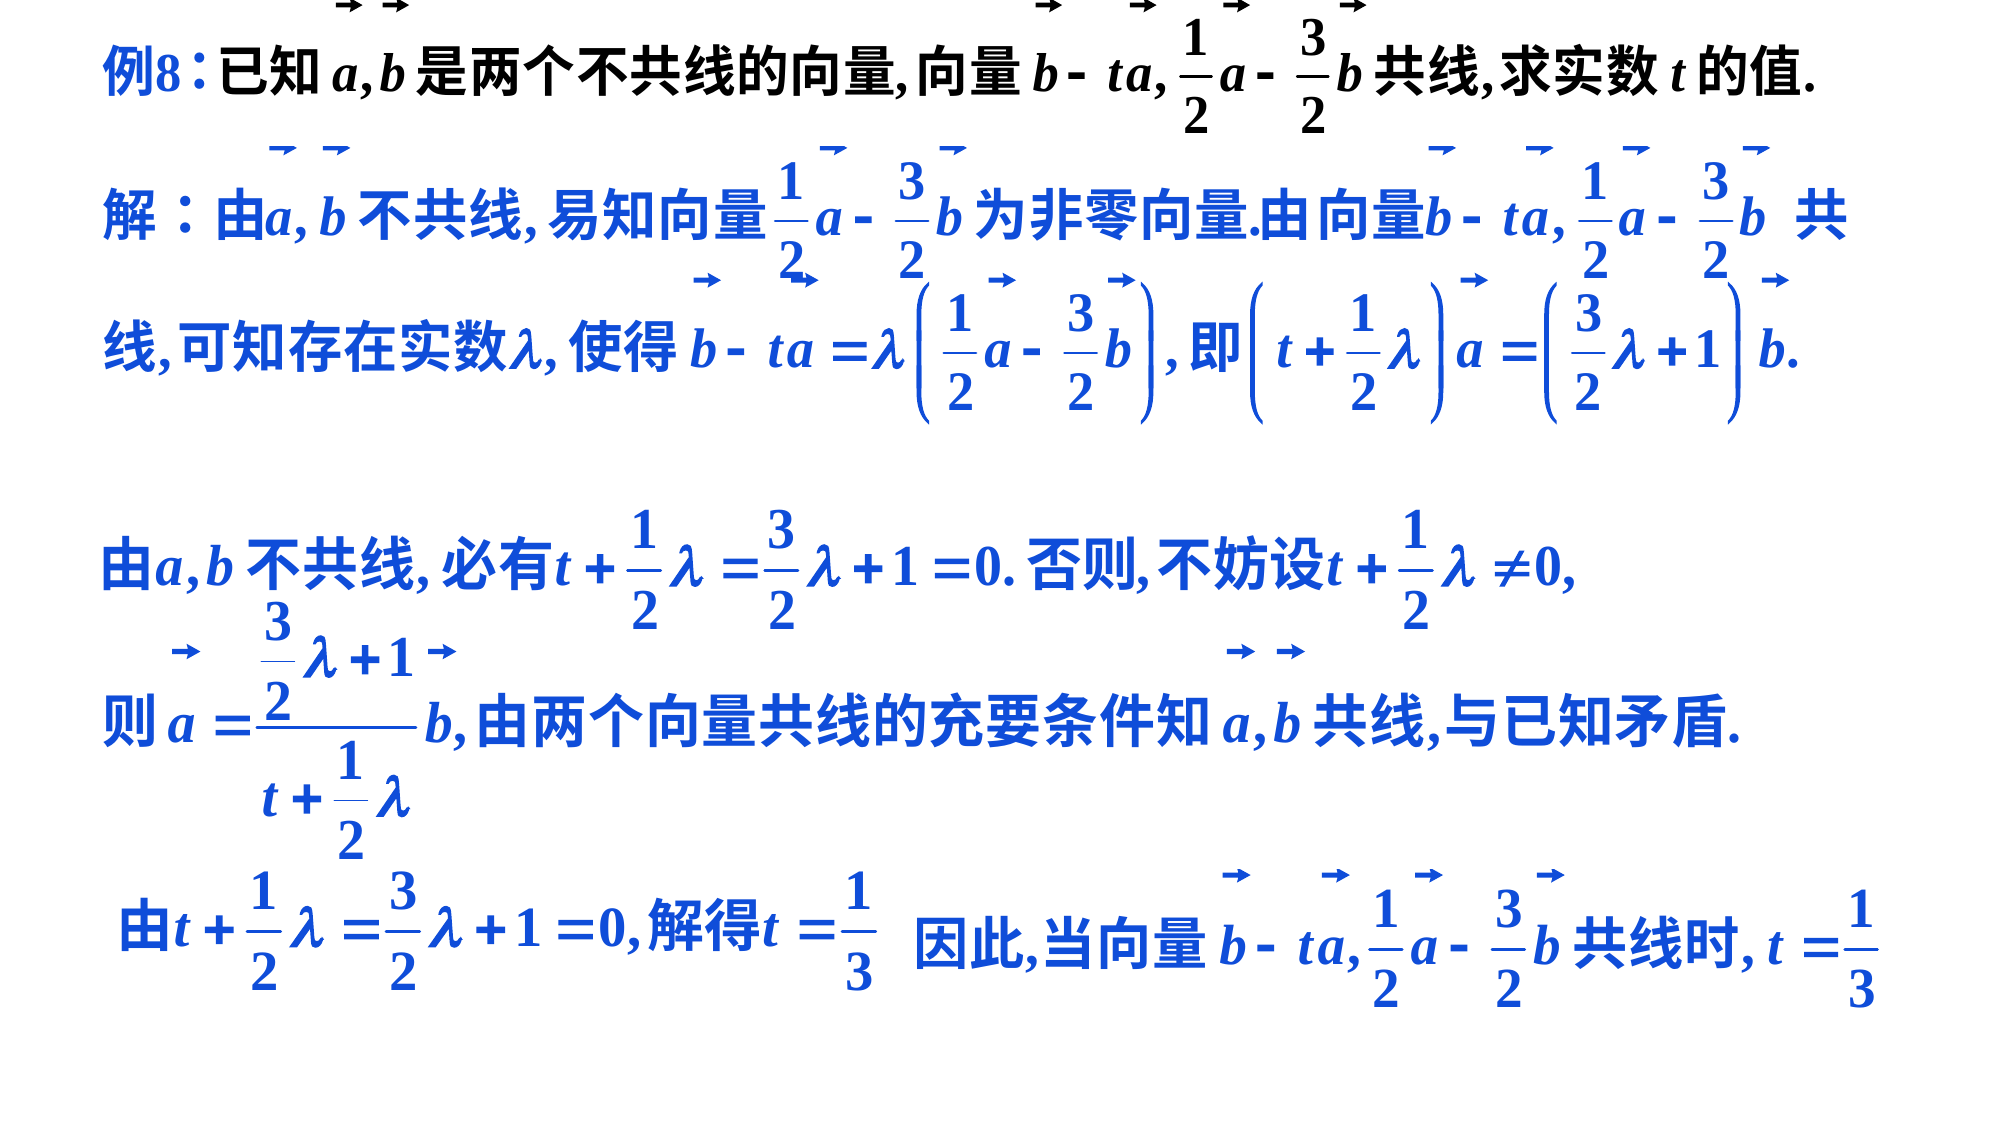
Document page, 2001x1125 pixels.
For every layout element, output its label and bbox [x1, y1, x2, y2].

text_box [909, 869, 1889, 1021]
text_box [95, 0, 1823, 146]
text_box [95, 146, 1859, 435]
text_box [95, 489, 1751, 870]
text_box [112, 851, 888, 1004]
